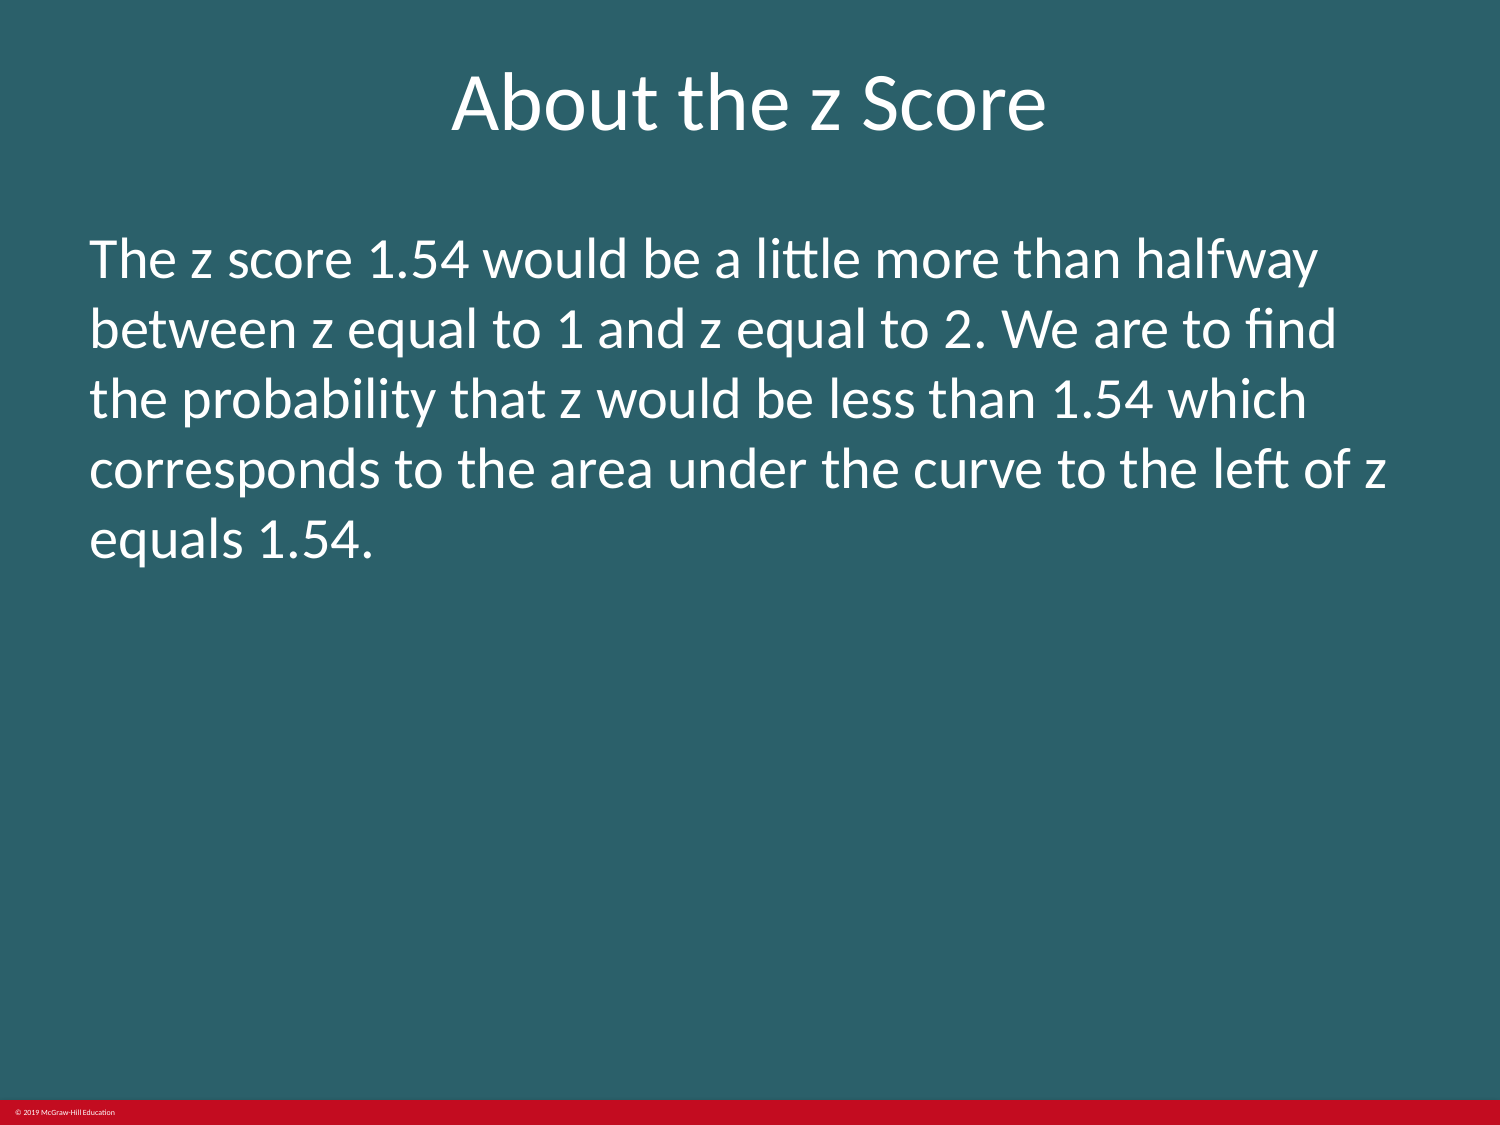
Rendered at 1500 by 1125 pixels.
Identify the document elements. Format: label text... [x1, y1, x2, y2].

list The z score 1.54 would be a little more than halfway between z equal to 1 and z equal to 2. We are to find the probability that z would be less than 1.54 which corresponds to the area under the curve to the left of z equals 1.54. [75, 212, 1425, 1075]
title About the z Score [0, 0, 1500, 195]
